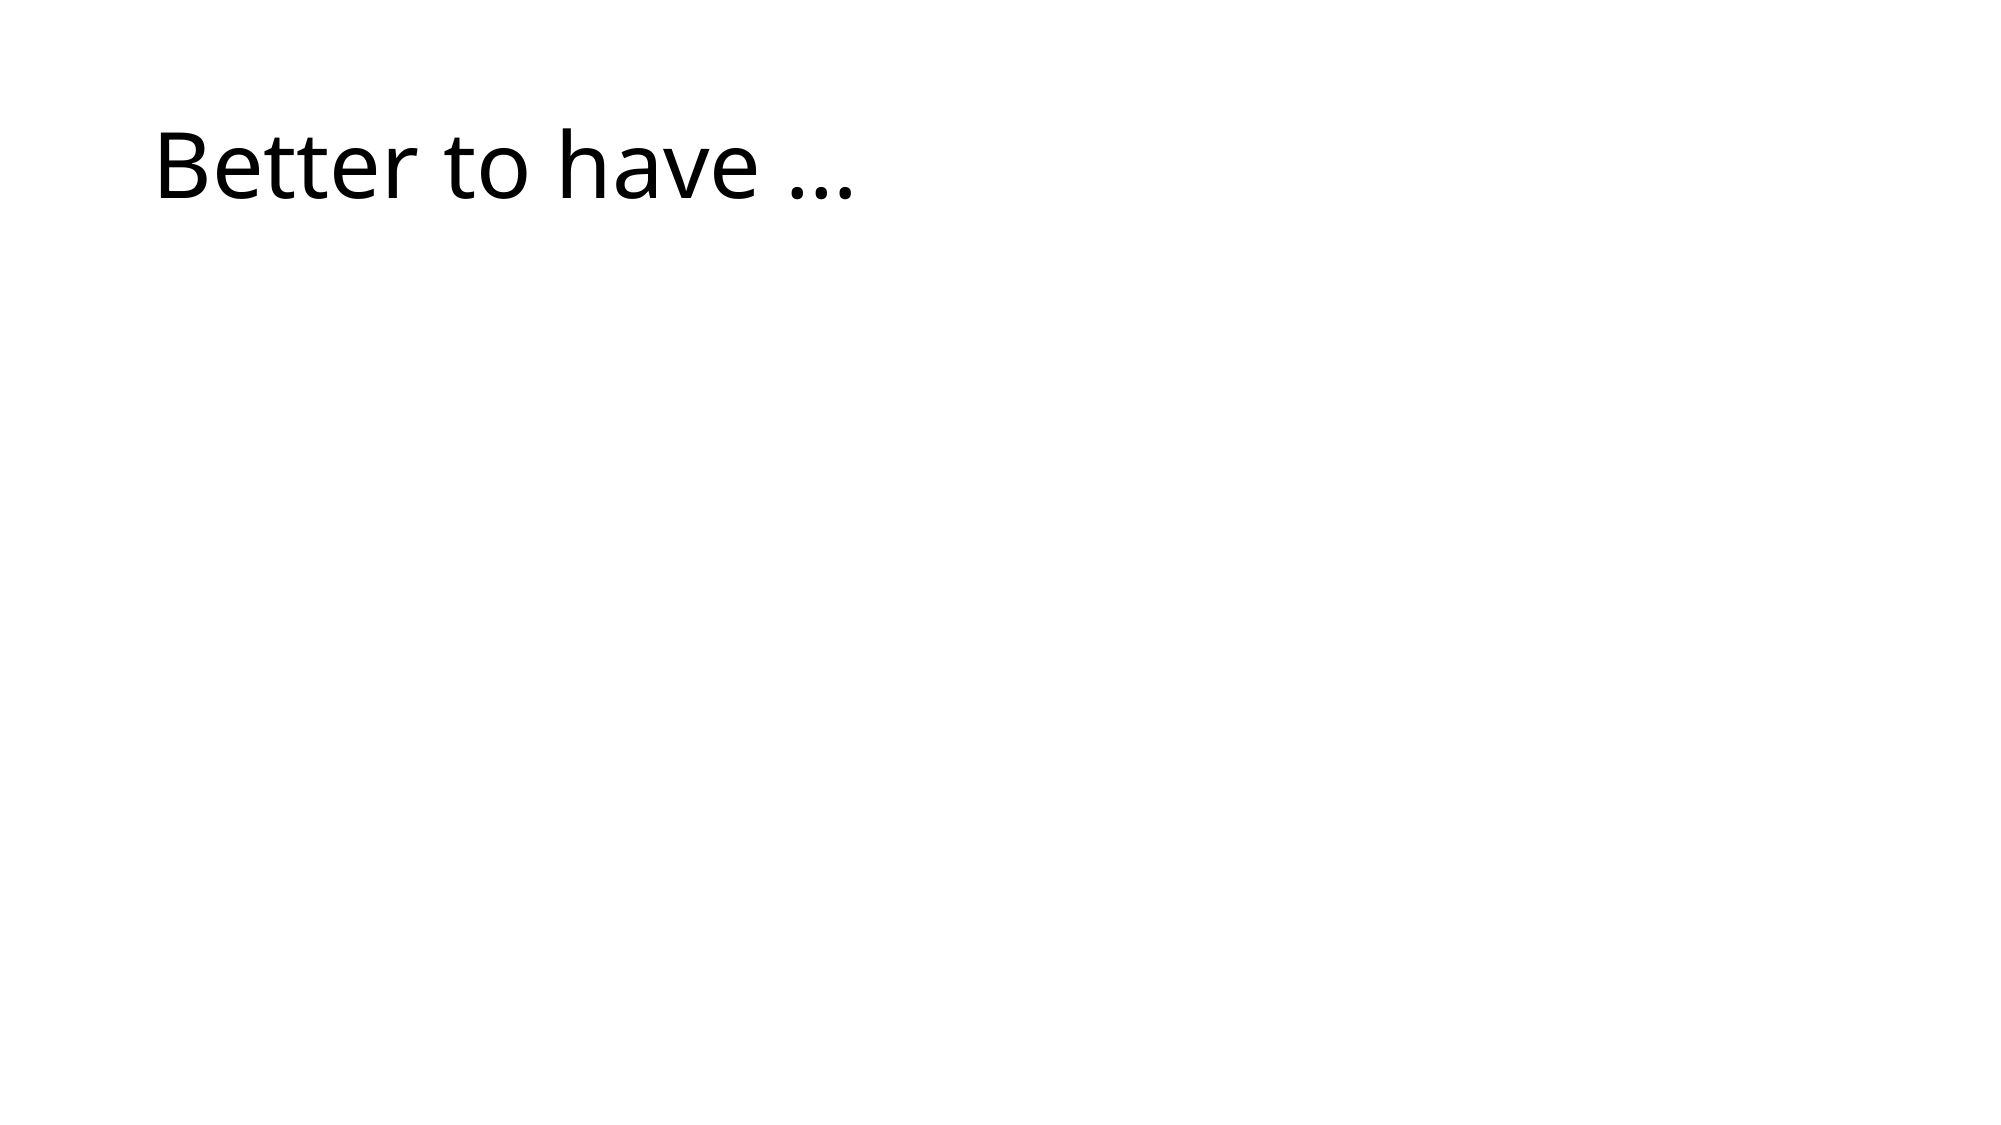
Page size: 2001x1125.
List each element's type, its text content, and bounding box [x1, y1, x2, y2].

title Better to have … [137, 59, 1863, 278]
